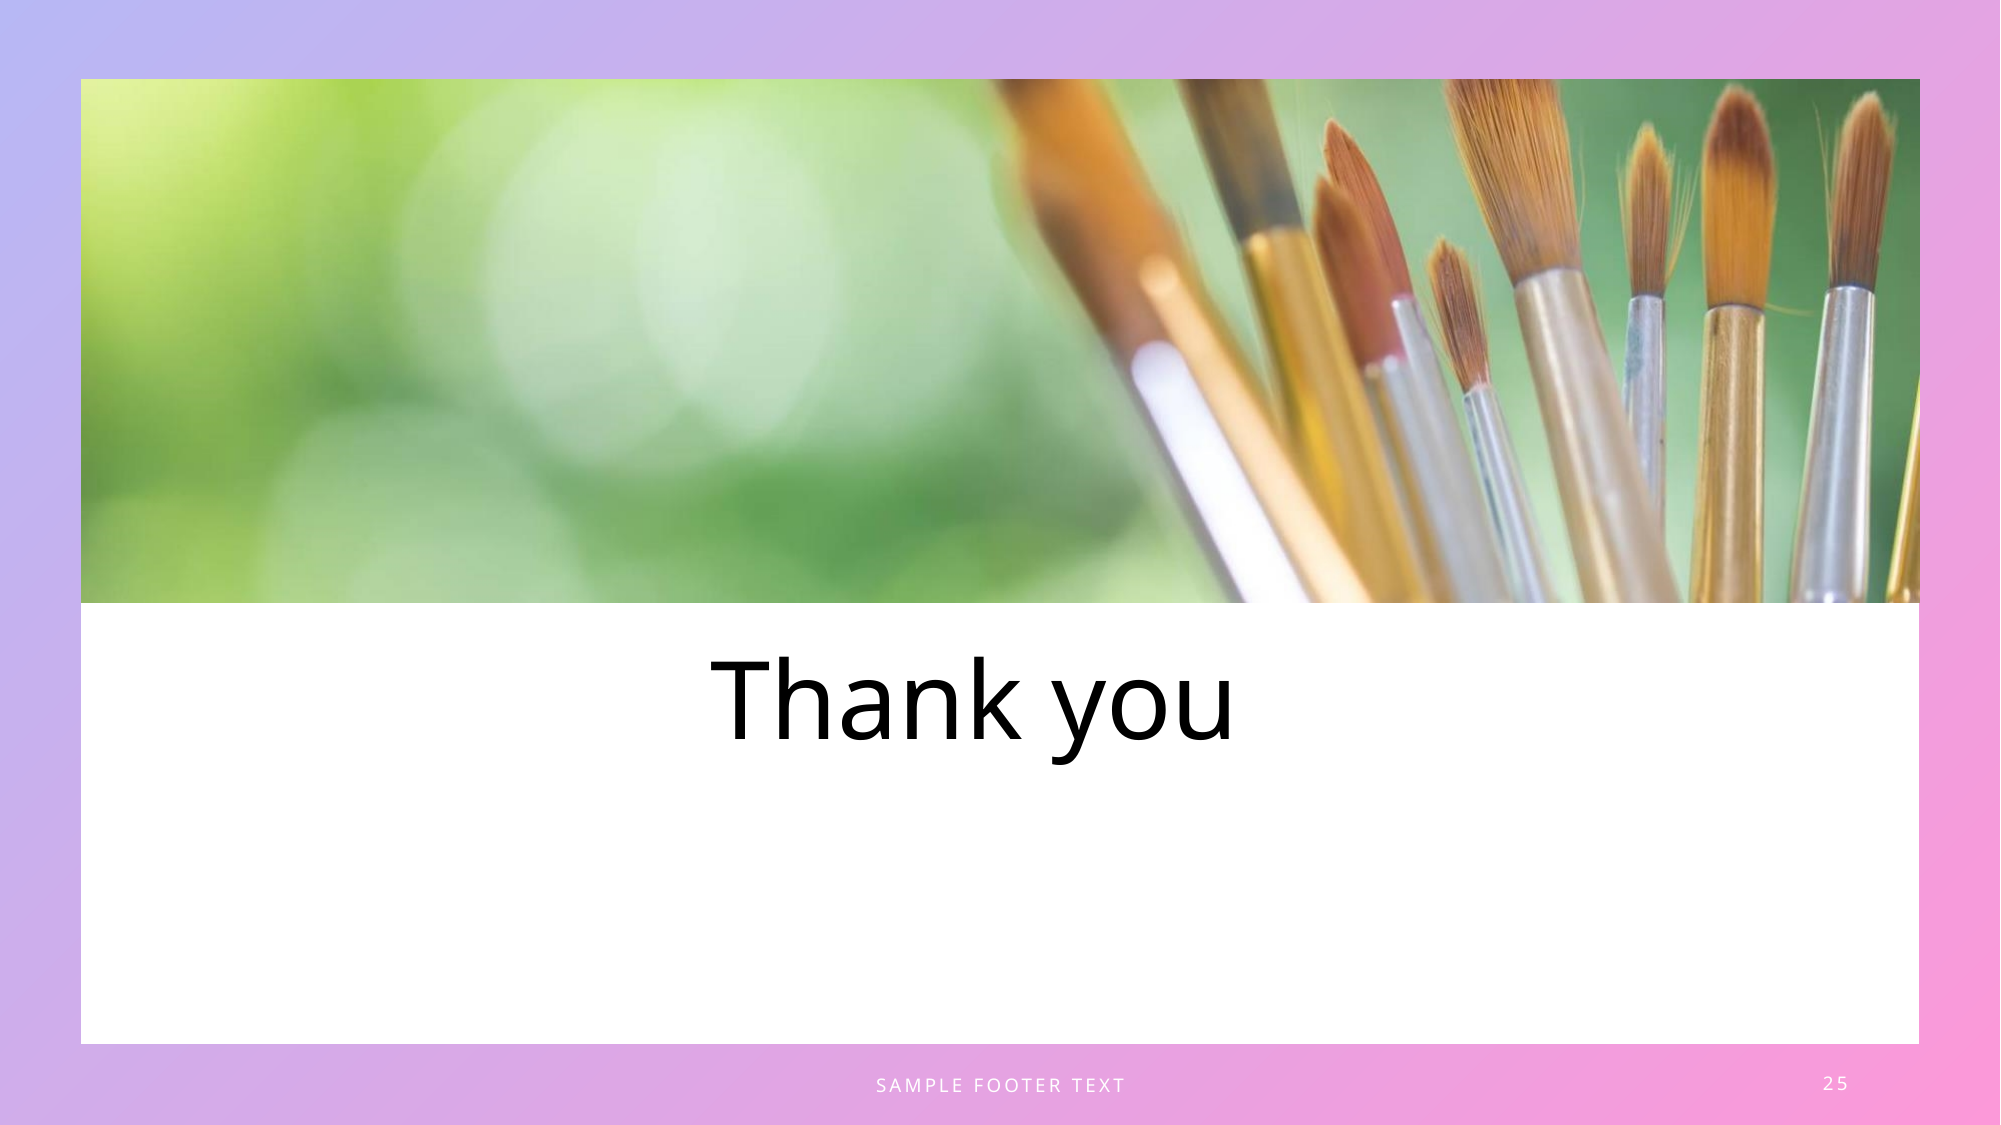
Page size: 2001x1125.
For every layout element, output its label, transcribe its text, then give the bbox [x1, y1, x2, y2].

title Thank you [695, 638, 1338, 778]
picture [80, 79, 1920, 603]
slide_number 25 [1412, 1054, 1863, 1115]
footer SAMPLE FOOTER TEXT [662, 1054, 1338, 1115]
